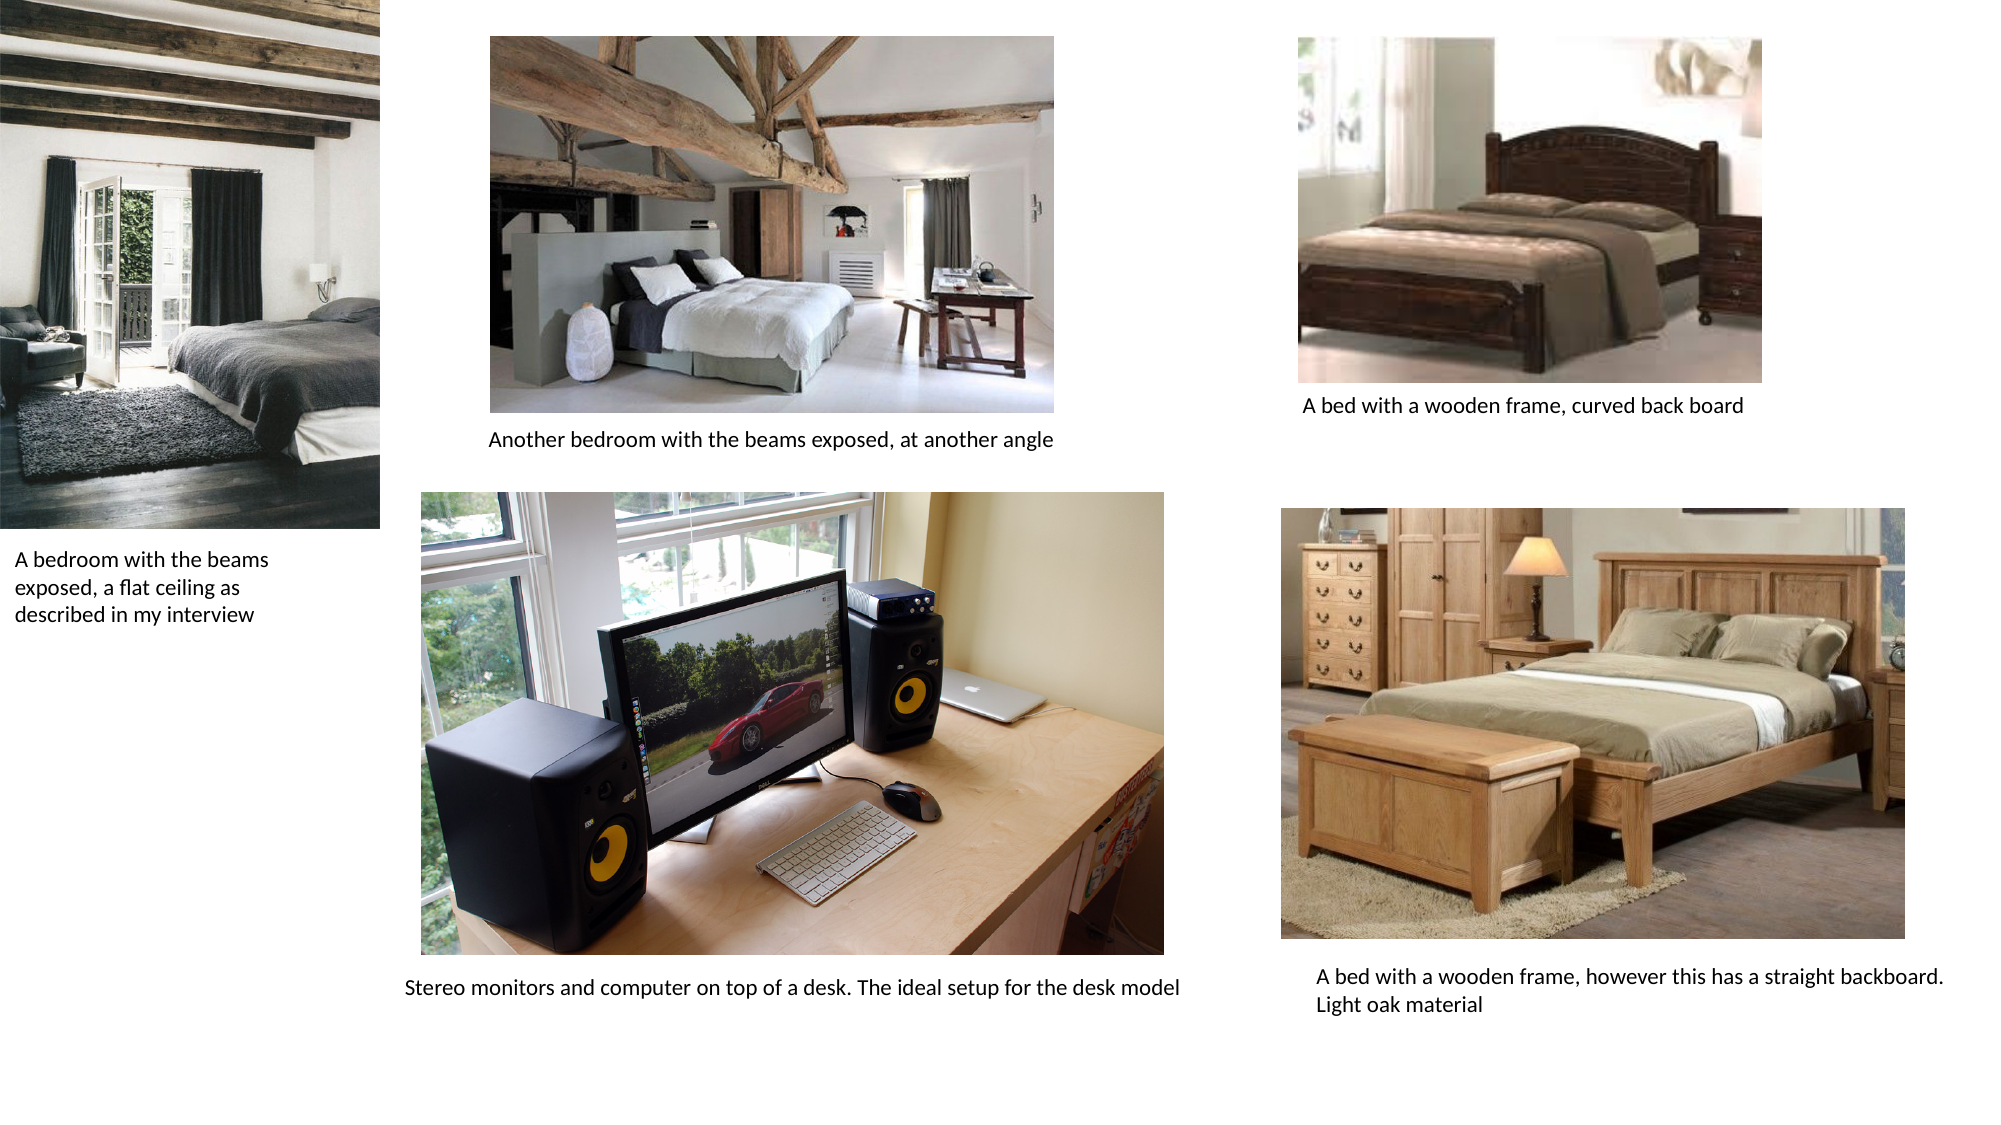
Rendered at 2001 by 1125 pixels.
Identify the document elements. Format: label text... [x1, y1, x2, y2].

text_box A bedroom with the beams exposed, a flat ceiling as described in my interview [0, 537, 331, 663]
text_box A bed with a wooden frame, however this has a straight backboard. Light oak material [1301, 954, 1961, 1052]
text_box A bed with a wooden frame, curved back board [1287, 383, 1760, 453]
text_box Another bedroom with the beams exposed, at another angle [473, 416, 1070, 487]
text_box Stereo monitors and computer on top of a desk. The ideal setup for the desk model [389, 964, 1197, 1035]
picture [1298, 36, 1762, 384]
picture [420, 492, 1164, 955]
picture [0, 0, 380, 529]
picture [490, 36, 1054, 413]
picture [1281, 508, 1905, 939]
